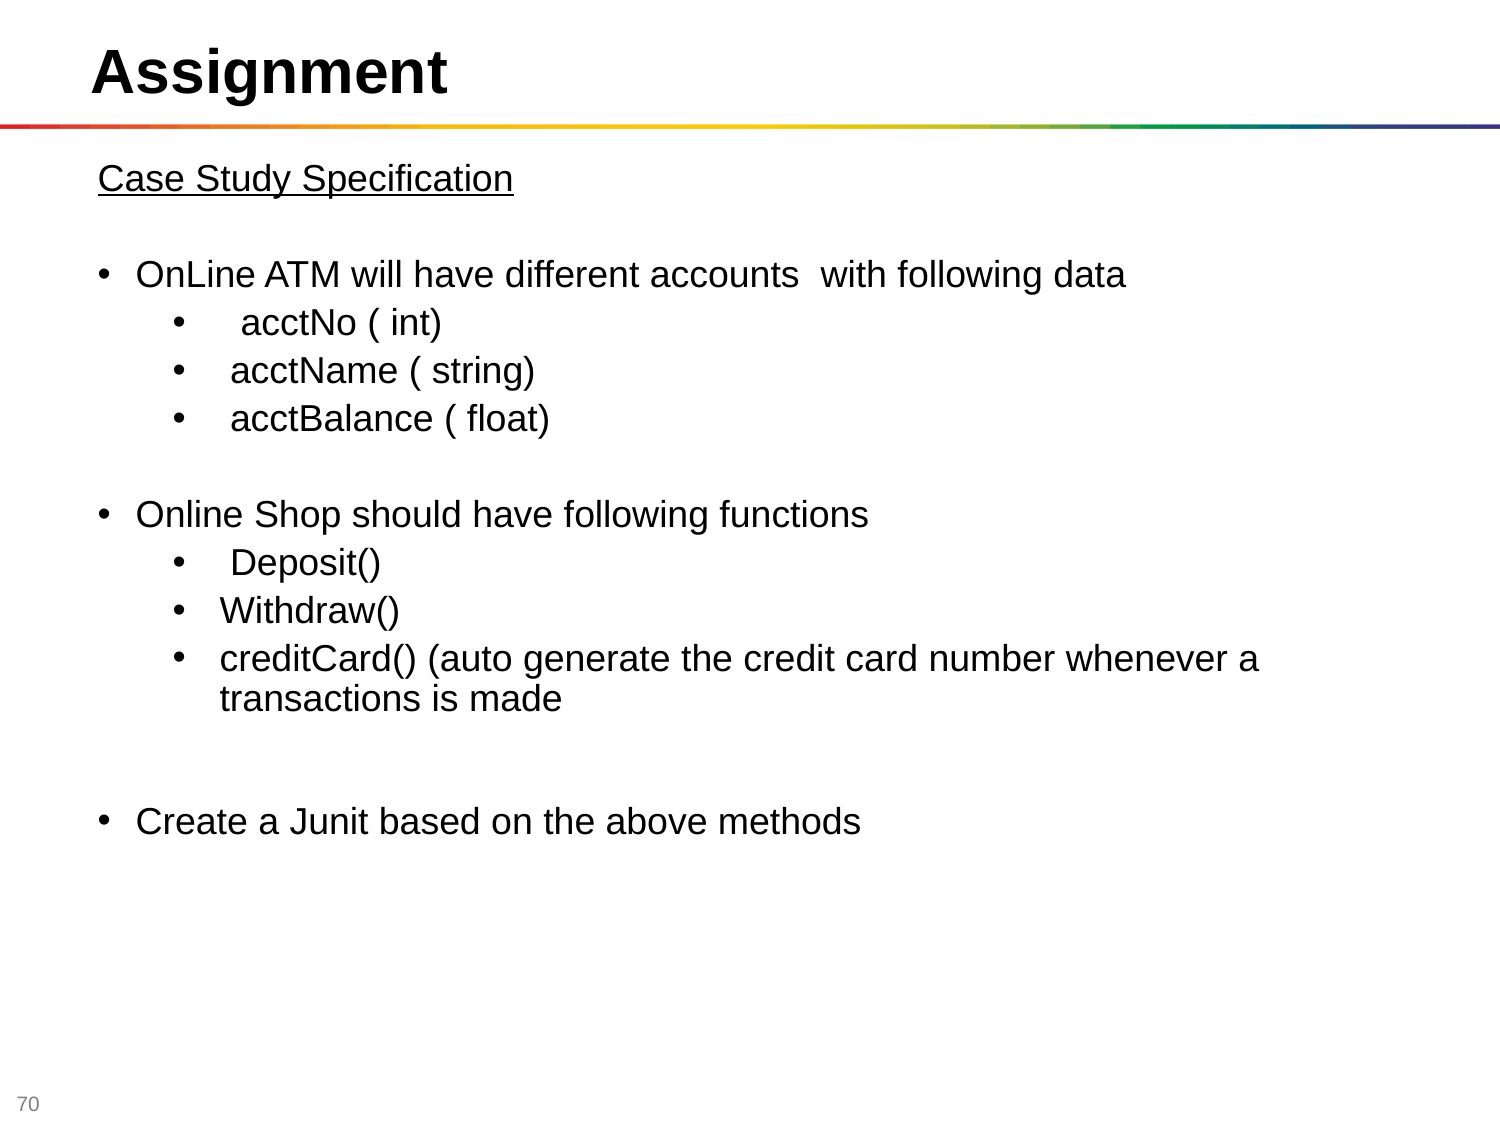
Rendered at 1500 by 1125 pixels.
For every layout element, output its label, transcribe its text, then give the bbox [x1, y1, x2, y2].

list Case Study Specification OnLine ATM will have different accounts with following data acctNo ( int) acctName ( string) acctBalance ( float) Online Shop should have following functions Deposit() Withdraw() creditCard() (auto generate the credit card number whenever a transactions is made Create a Junit based on the above methods [82, 152, 1435, 982]
list Assignment [75, 23, 1426, 115]
